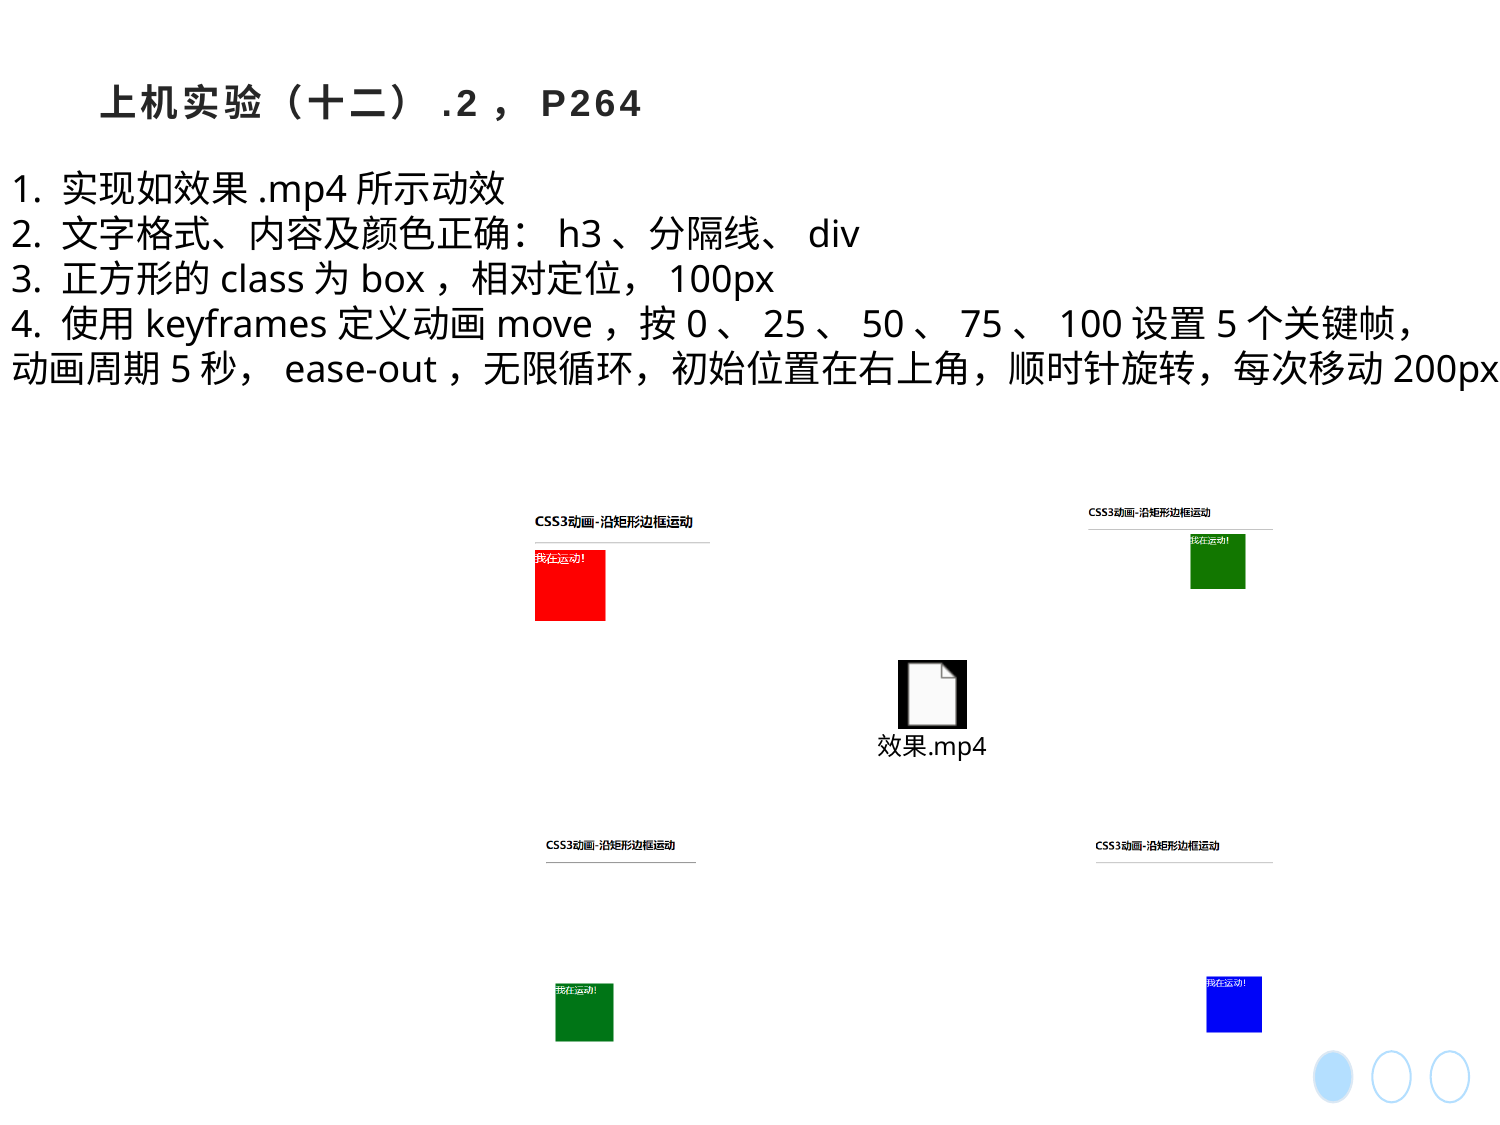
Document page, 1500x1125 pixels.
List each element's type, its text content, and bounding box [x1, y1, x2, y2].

text_box 1. 实现如效果.mp4所示动效 2. 文字格式、内容及颜色正确：h3、分隔线、div 3. 正方形的class为box，相对定位，100px 4. 使用keyframes定义动画move，按0、25、50、75、100设置5个关键帧， 动画周期5秒，ease-out，无限循环，初始位置在右上角，顺时针旋转，每次移动200px [0, 157, 1500, 442]
picture [545, 825, 696, 1048]
picture [531, 509, 710, 733]
title 上机实验（十二）.2，P264 [82, 72, 1418, 146]
picture [1095, 827, 1273, 1046]
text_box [863, 660, 1001, 775]
picture [1086, 496, 1273, 704]
